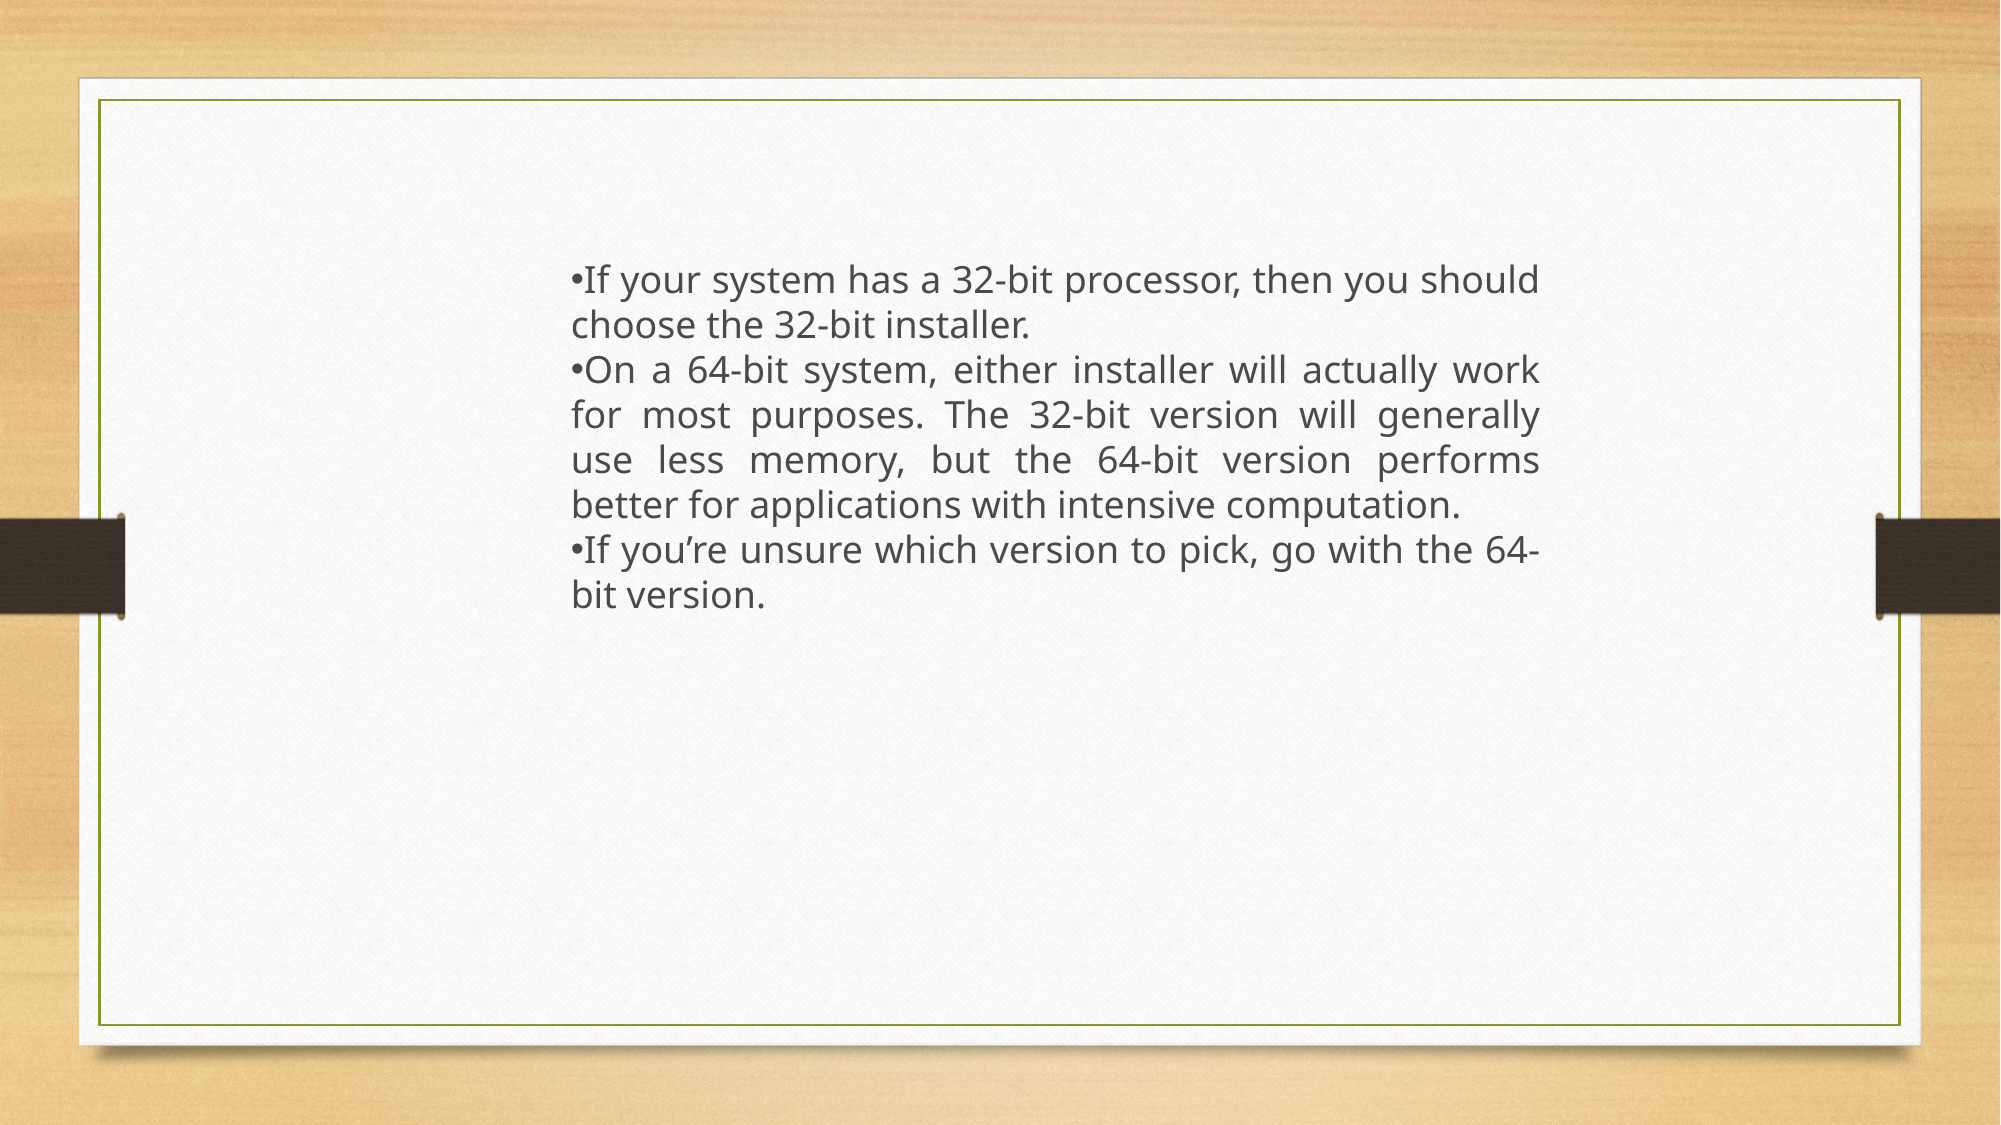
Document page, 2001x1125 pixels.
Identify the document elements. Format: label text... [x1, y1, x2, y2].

text_box If your system has a 32-bit processor, then you should choose the 32-bit installer. On a 64-bit system, either installer will actually work for most purposes. The 32-bit version will generally use less memory, but the 64-bit version performs better for applications with intensive computation. If you’re unsure which version to pick, go with the 64-bit version. [556, 248, 1556, 624]
picture [0, 0, 2001, 1125]
